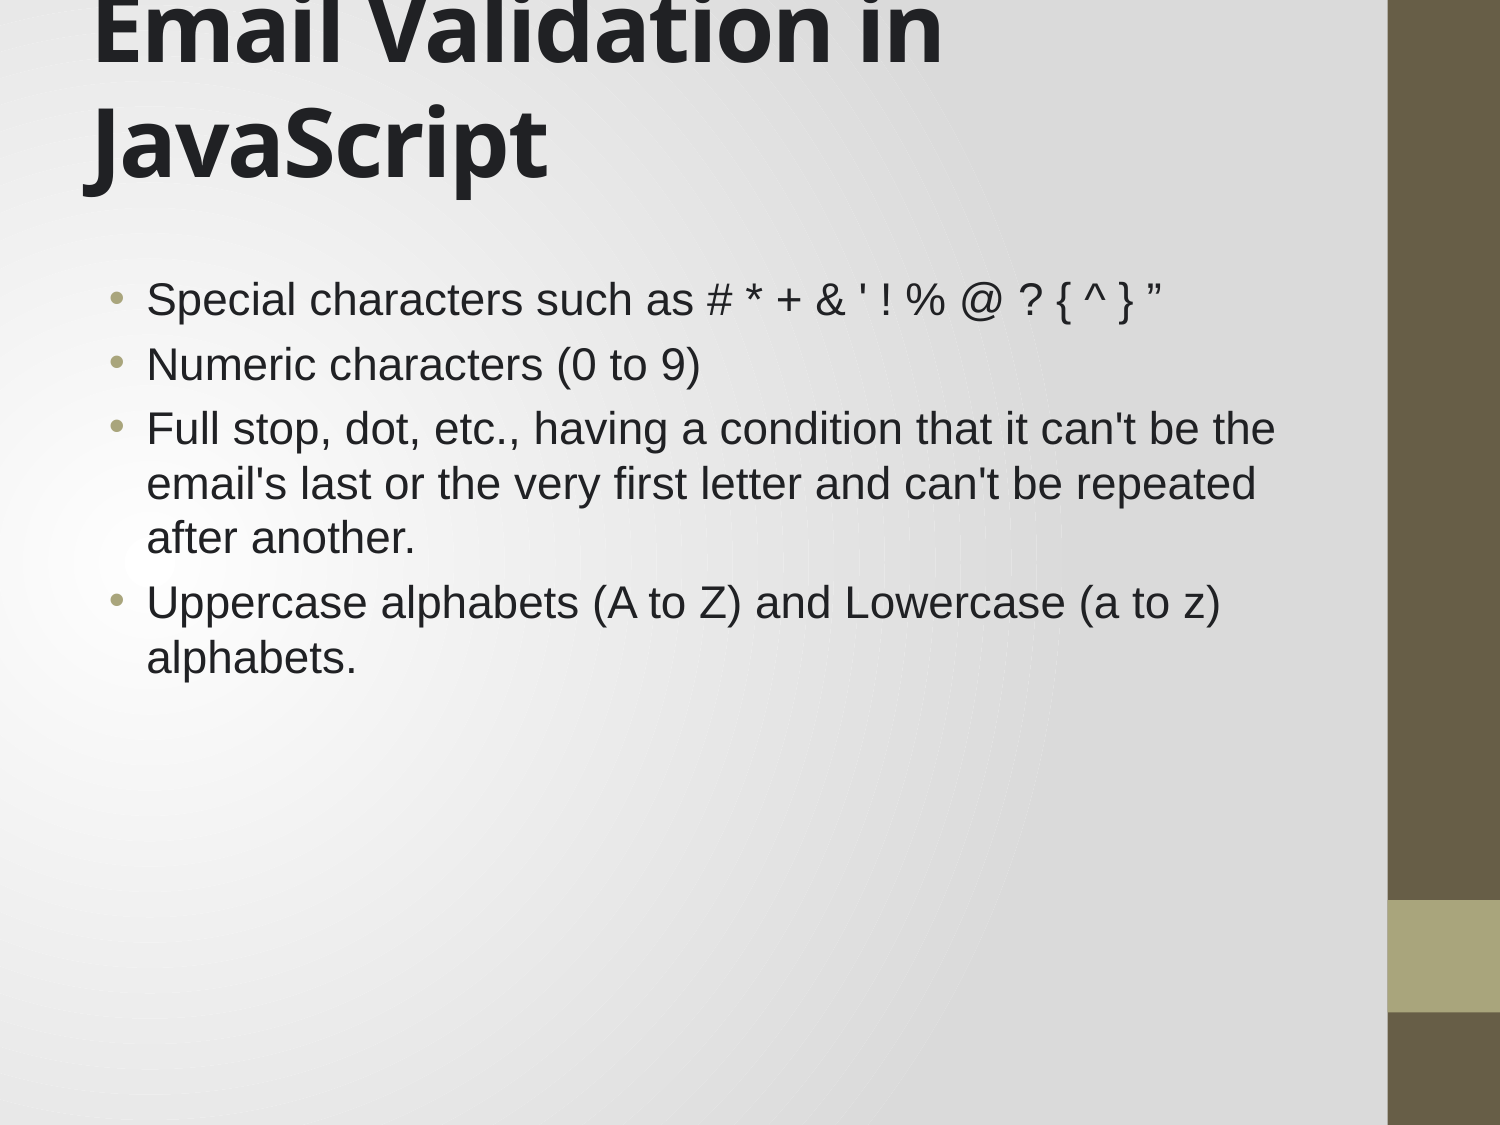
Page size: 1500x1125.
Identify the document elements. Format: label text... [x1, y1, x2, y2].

title Email Validation in JavaScript [75, 45, 1325, 233]
list Special characters such as # * + & ' ! % @ ? { ^ } ” Numeric characters (0 to 9) Full stop, dot, etc., having a condition that it can't be the email's last or the very first letter and can't be repeated after another. Uppercase alphabets (A to Z) and Lowercase (a to z) alphabets. [75, 262, 1325, 1050]
